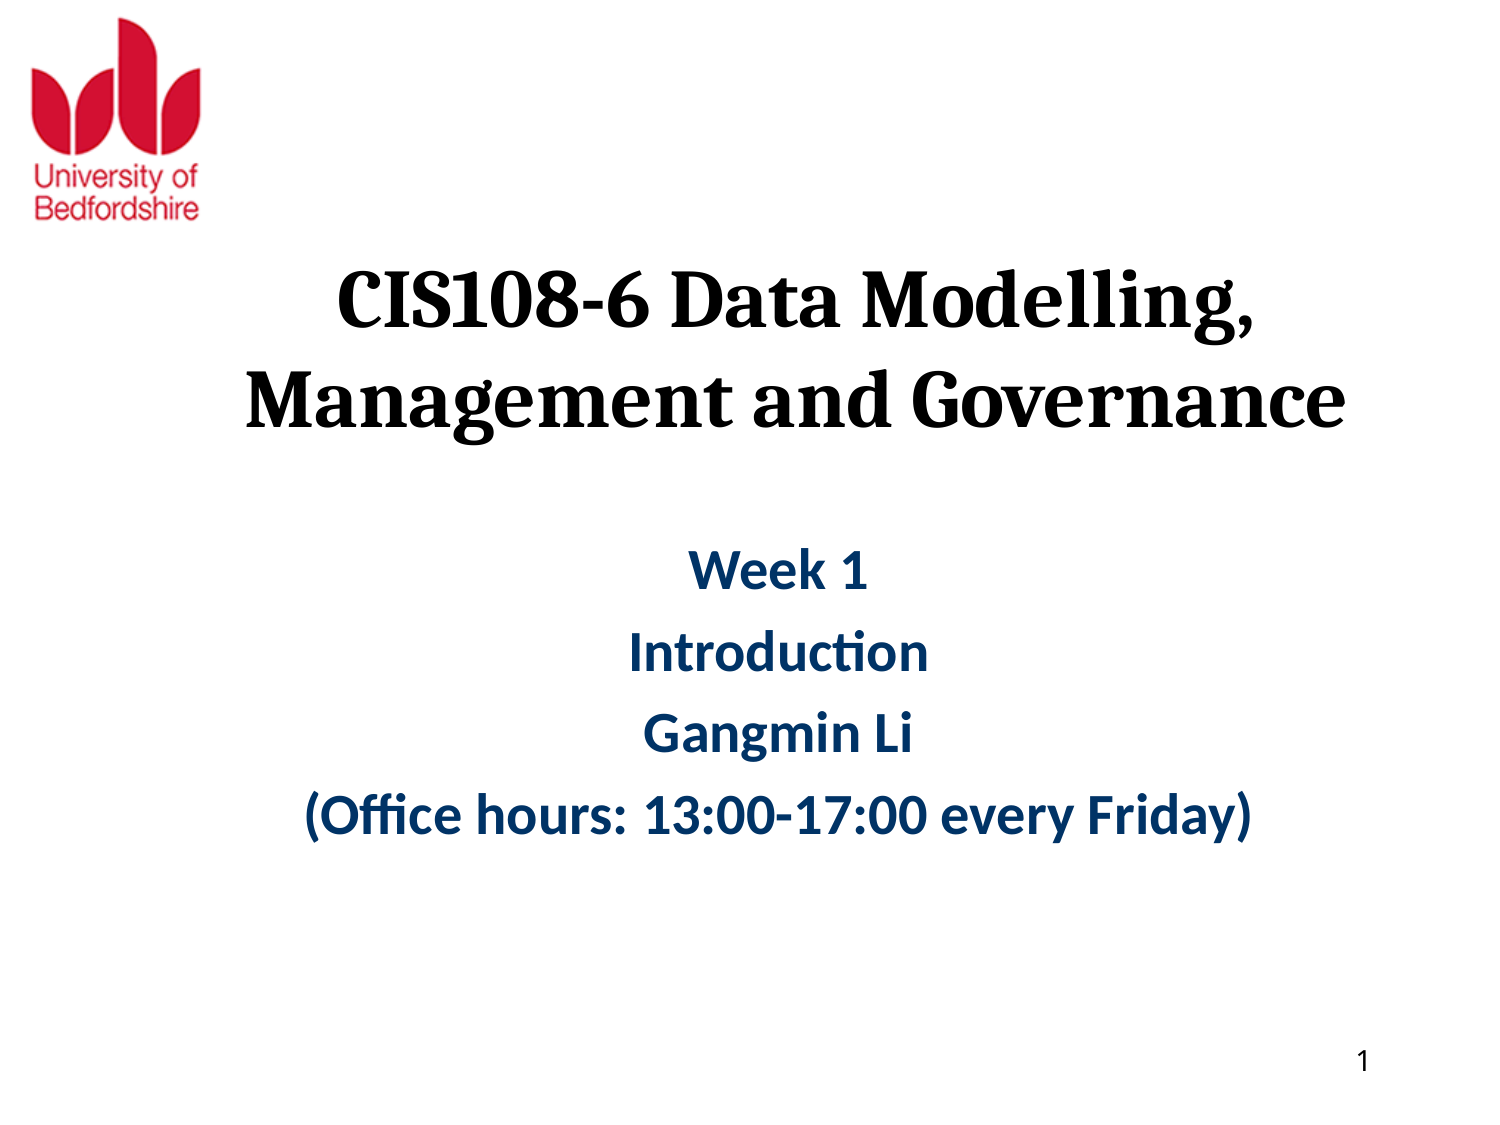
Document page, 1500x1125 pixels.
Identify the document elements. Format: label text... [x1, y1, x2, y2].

title CIS108-6 Data Modelling, Management and Governance [159, 223, 1435, 466]
picture [0, 0, 237, 236]
subtitle Week 1 Introduction Gangmin Li (Office hours: 13:00-17:00 every Friday) [253, 523, 1304, 869]
